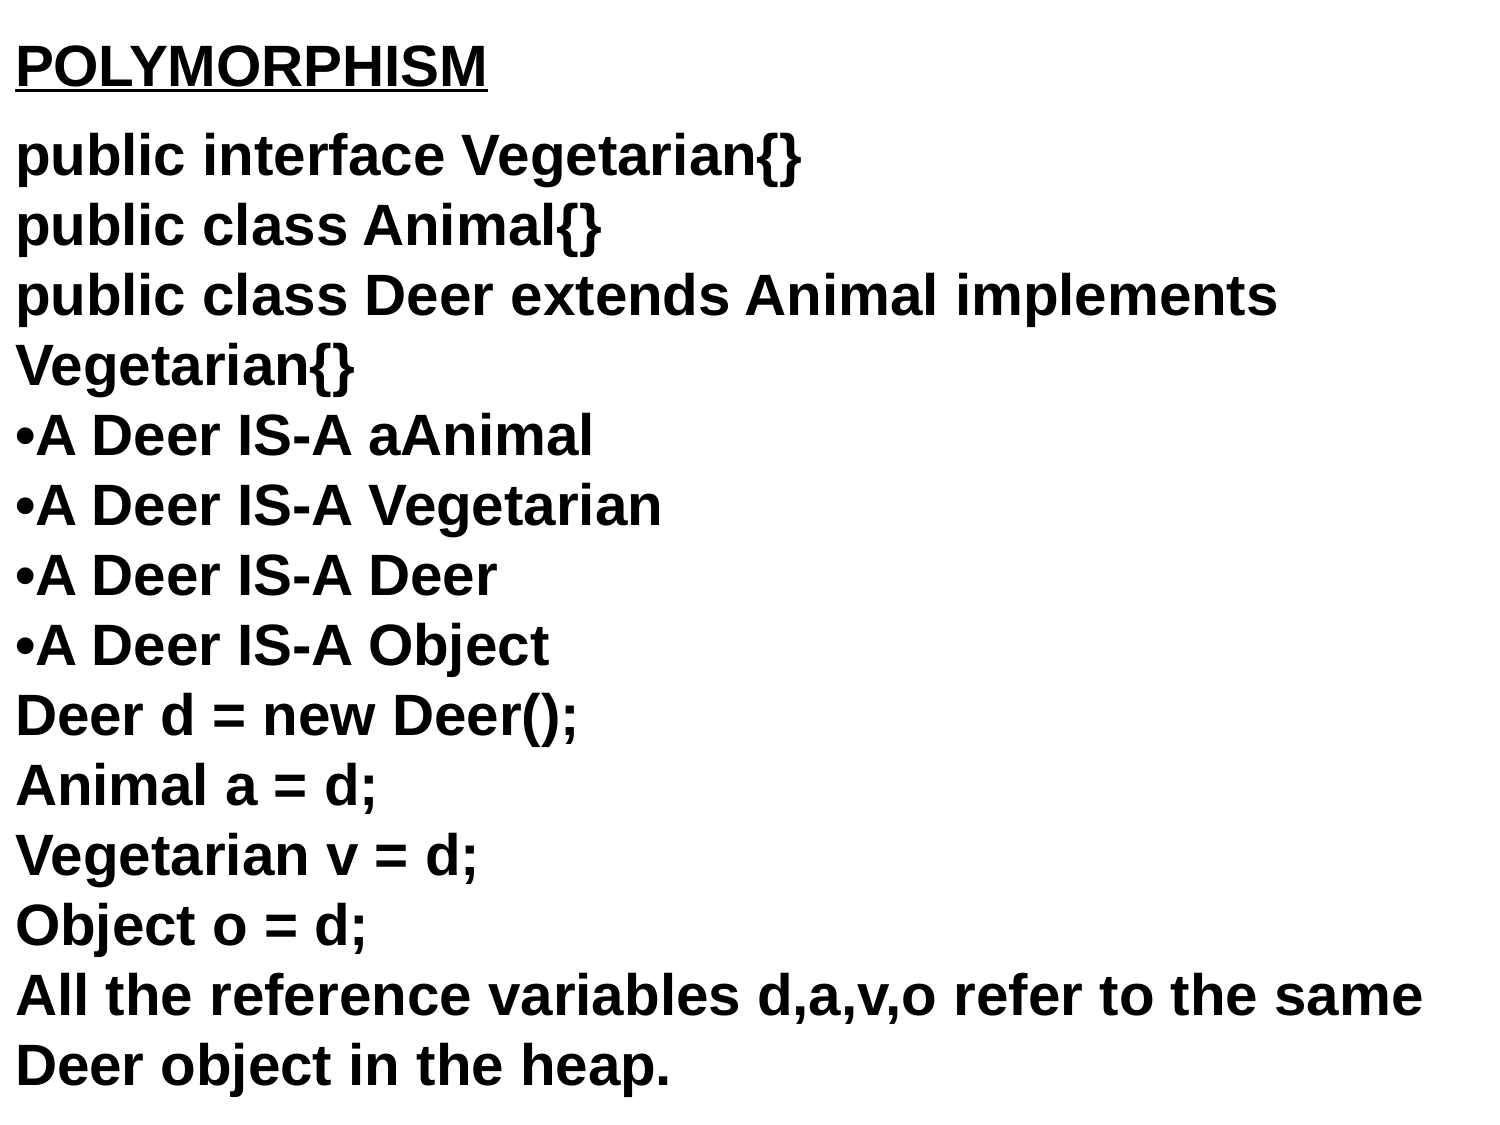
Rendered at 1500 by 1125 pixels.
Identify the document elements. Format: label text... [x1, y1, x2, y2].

text_box POLYMORPHISM public interface Vegetarian{} public class Animal{} public class Deer extends Animal implements Vegetarian{} •A Deer IS-A aAnimal •A Deer IS-A Vegetarian •A Deer IS-A Deer •A Deer IS-A Object Deer d = new Deer(); Animal a = d; Vegetarian v = d; Object o = d; All the reference variables d,a,v,o refer to the same Deer object in the heap. [0, 20, 1500, 1105]
